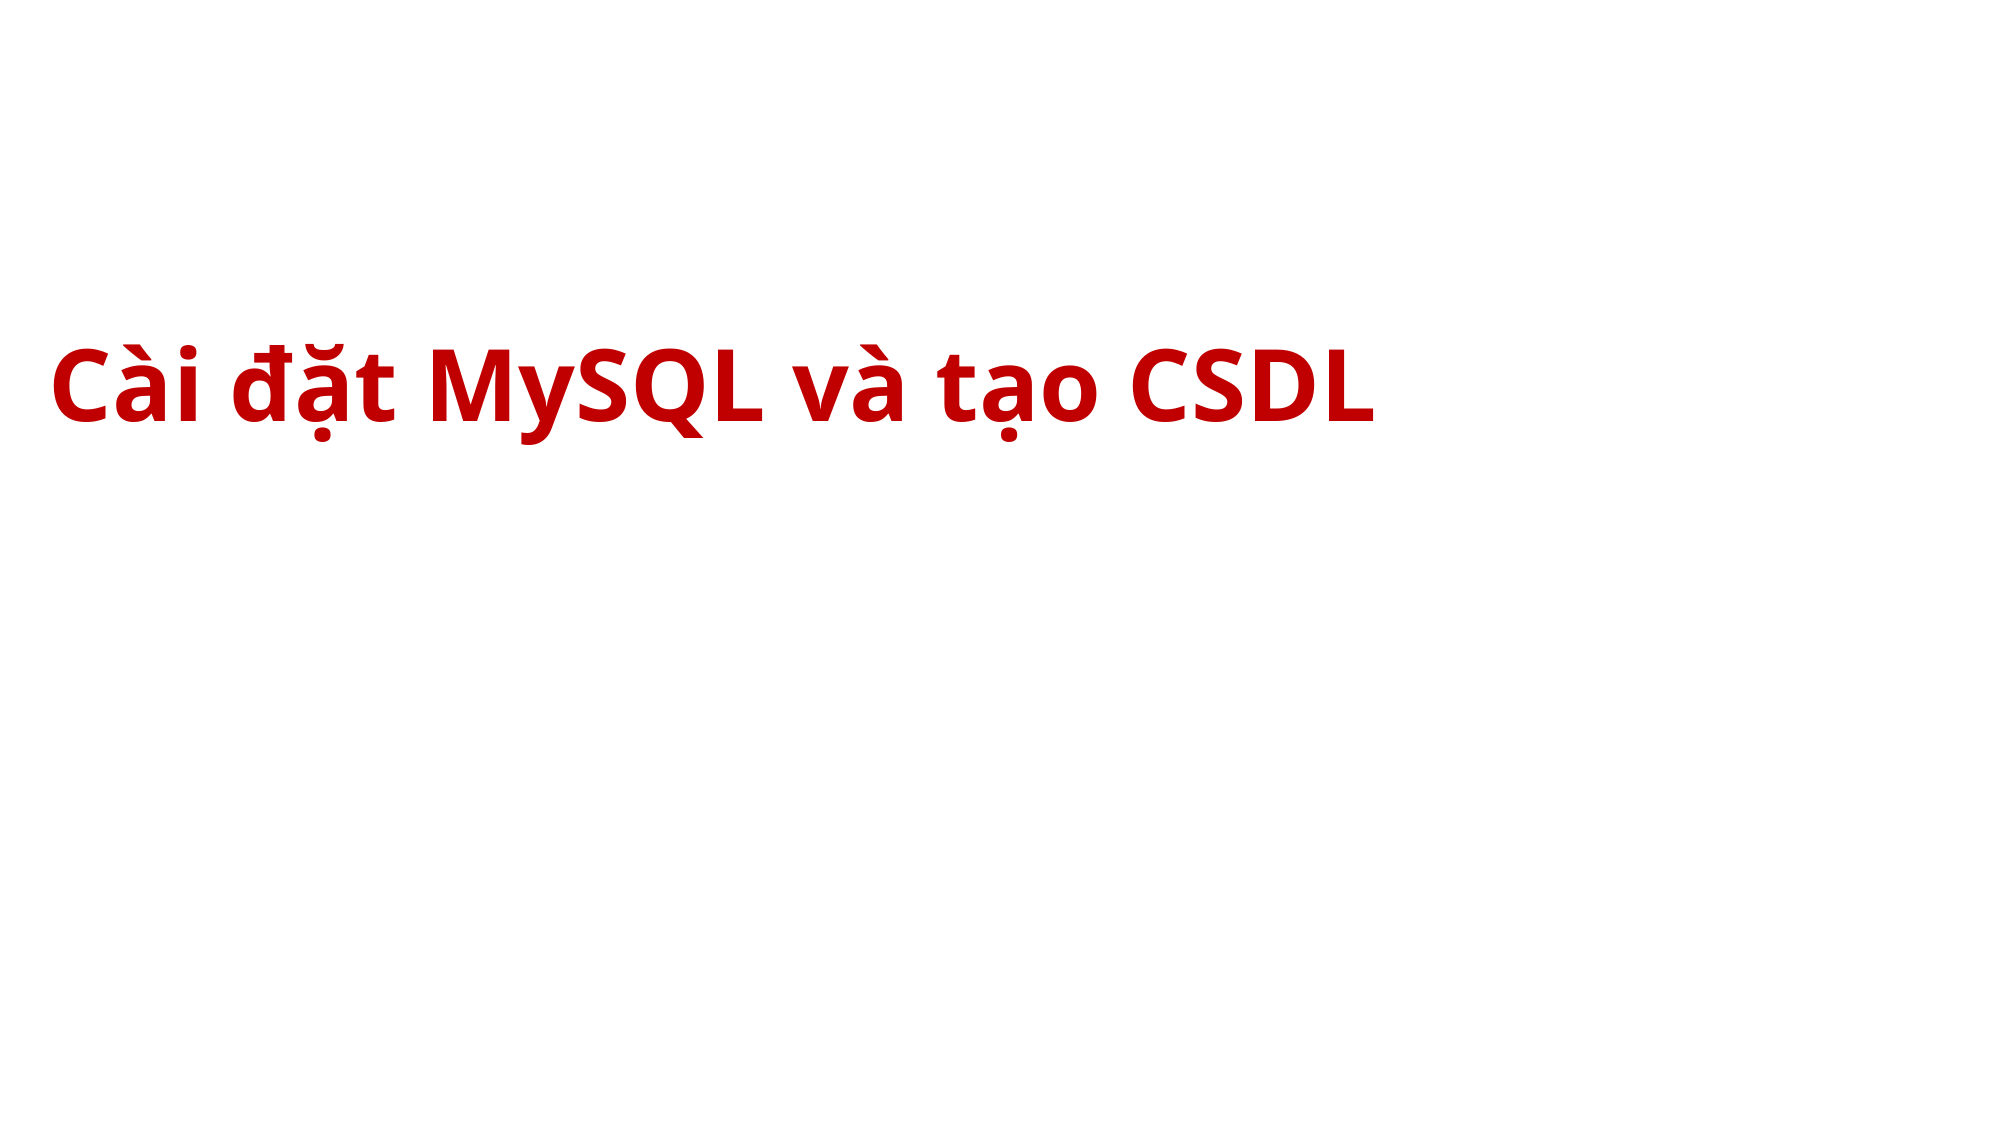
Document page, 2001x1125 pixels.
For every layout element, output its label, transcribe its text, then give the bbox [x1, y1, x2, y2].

text_box Cài đặt MySQL và tạo CSDL [48, 332, 1914, 449]
